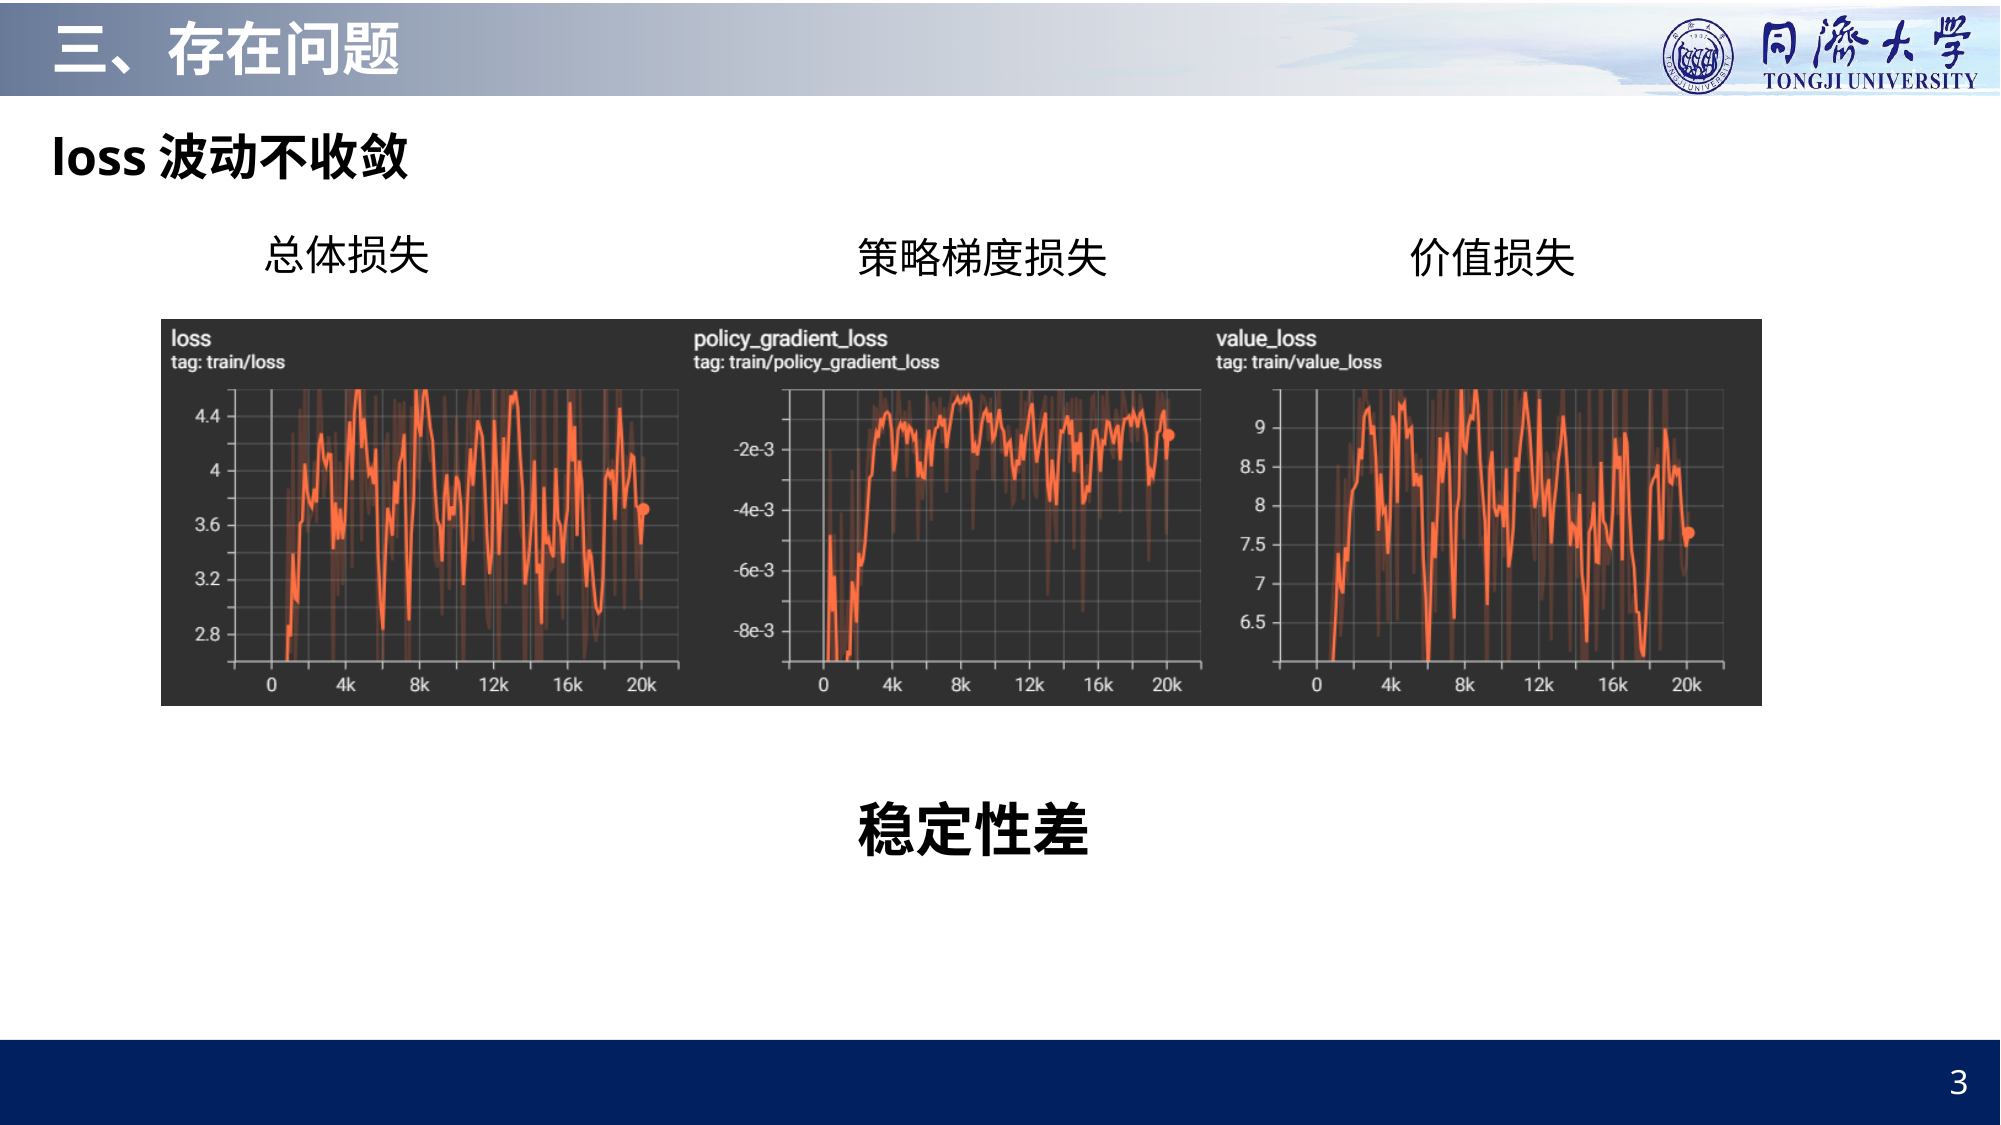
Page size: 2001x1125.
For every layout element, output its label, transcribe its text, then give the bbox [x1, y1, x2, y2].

text_box loss波动不收敛 [36, 87, 1421, 193]
text_box 策略梯度损失 [842, 224, 1135, 267]
slide_number 3 [1798, 1054, 1984, 1109]
picture [1629, 0, 2001, 128]
title 三、存在问题 [36, 21, 1762, 88]
text_box 总体损失 [248, 221, 553, 290]
text_box 稳定性差 [843, 785, 1510, 871]
picture [161, 319, 1762, 706]
text_box 价值损失 [1394, 224, 2000, 289]
